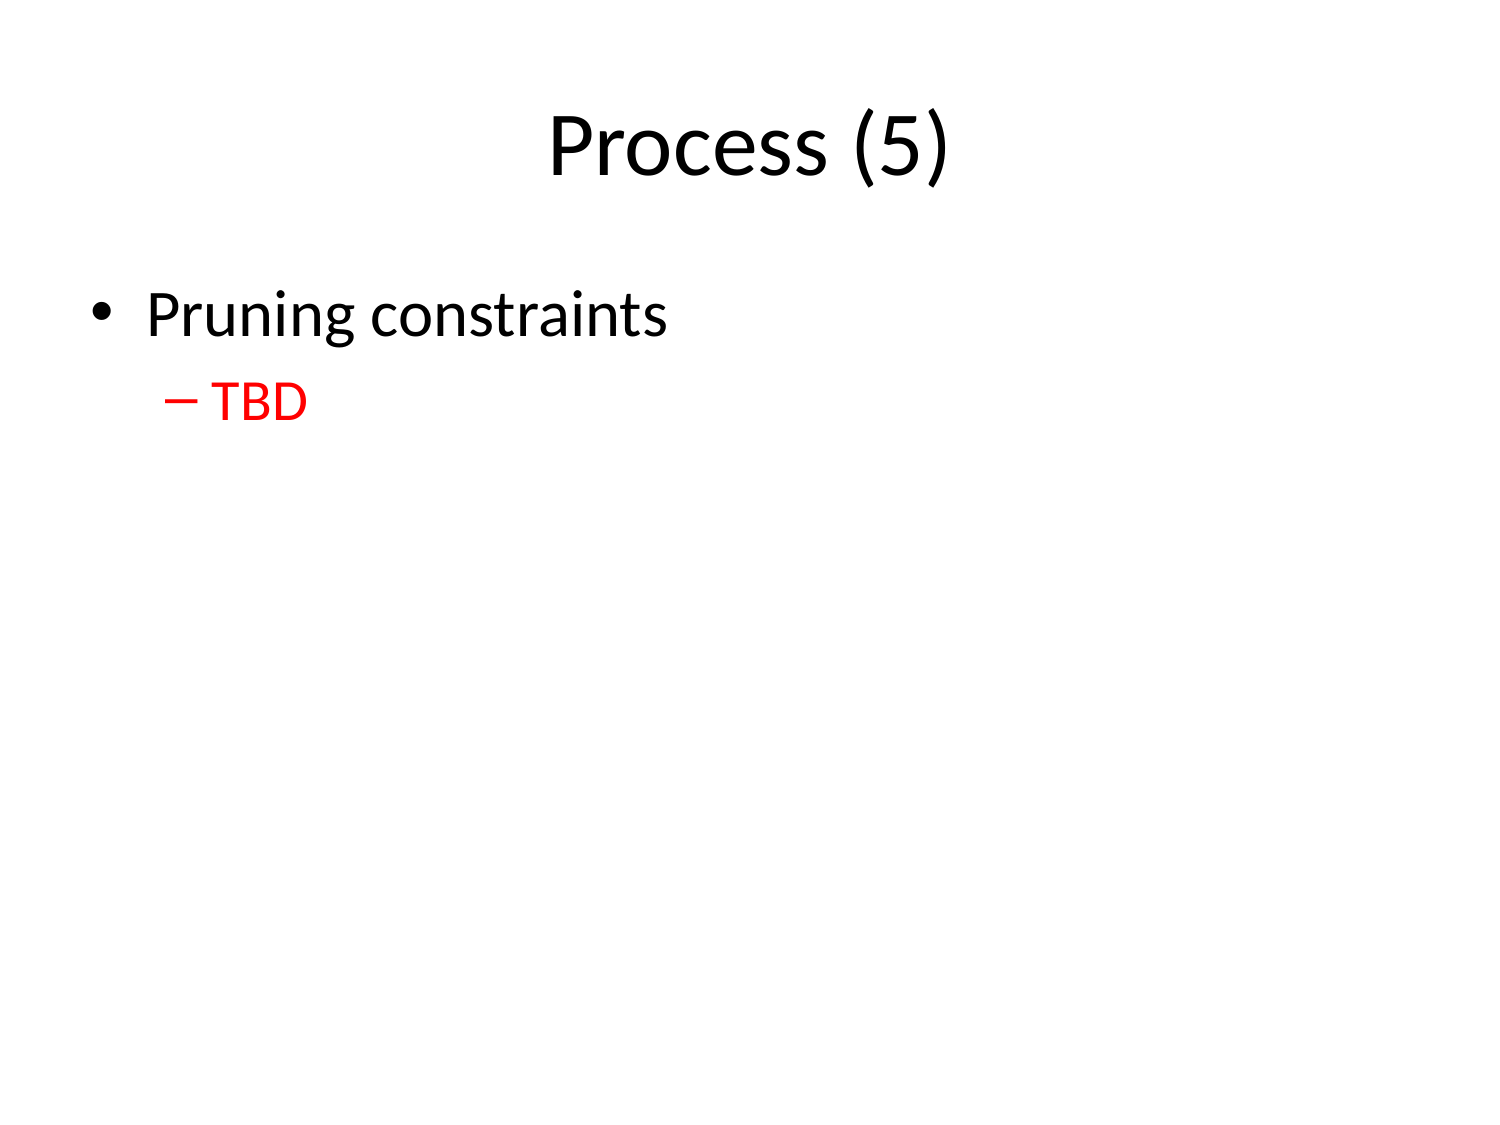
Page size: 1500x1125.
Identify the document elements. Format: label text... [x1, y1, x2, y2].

title Process (5) [75, 45, 1425, 233]
list Pruning constraints TBD [75, 262, 1425, 1005]
